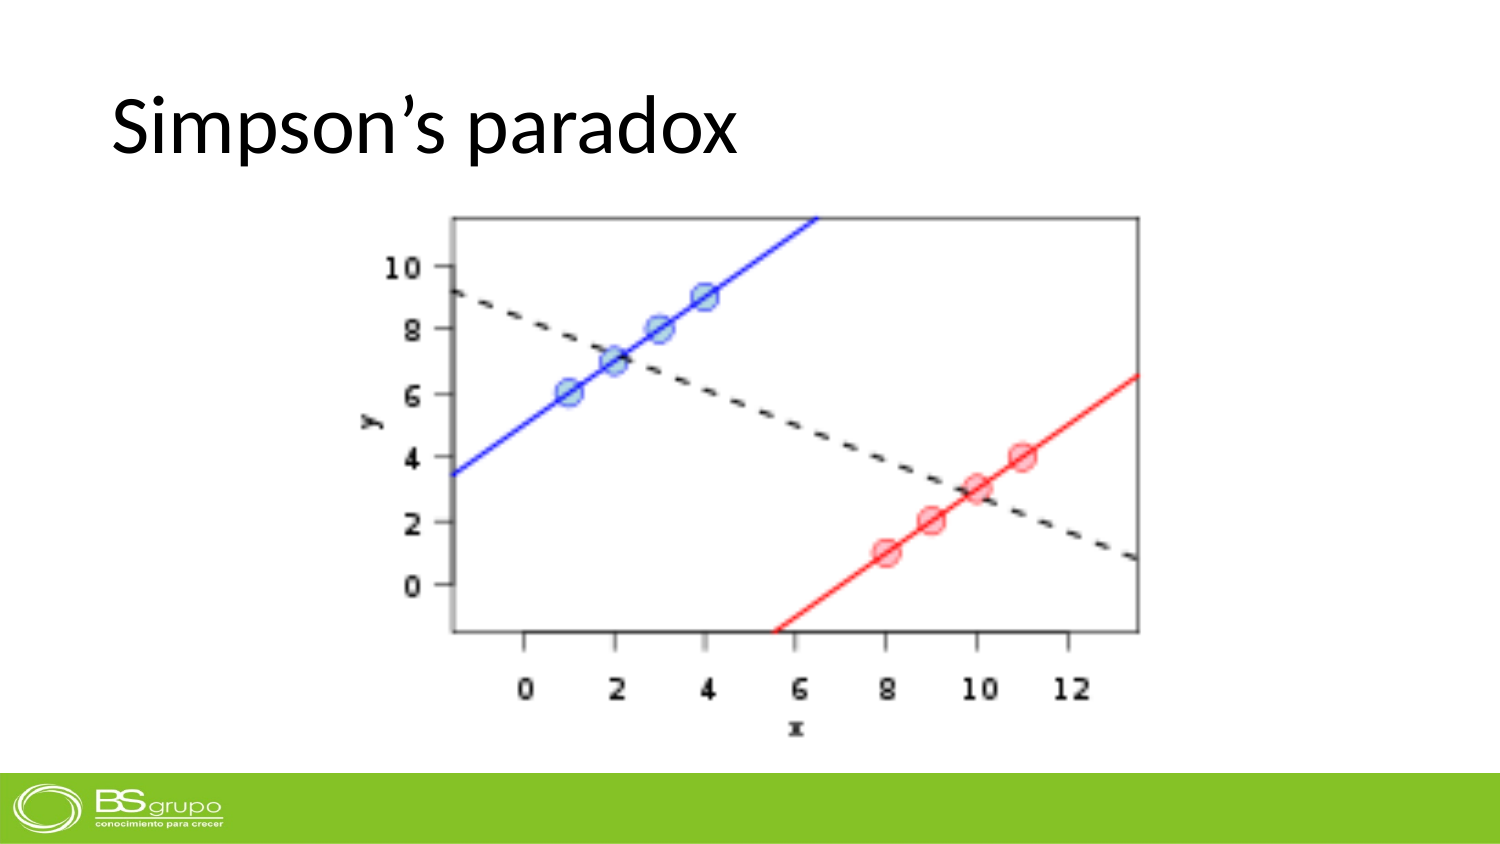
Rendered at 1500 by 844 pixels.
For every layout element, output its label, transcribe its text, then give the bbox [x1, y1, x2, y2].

picture [348, 207, 1152, 745]
title Simpson’s paradox [103, 44, 1397, 208]
picture [0, 773, 1500, 844]
